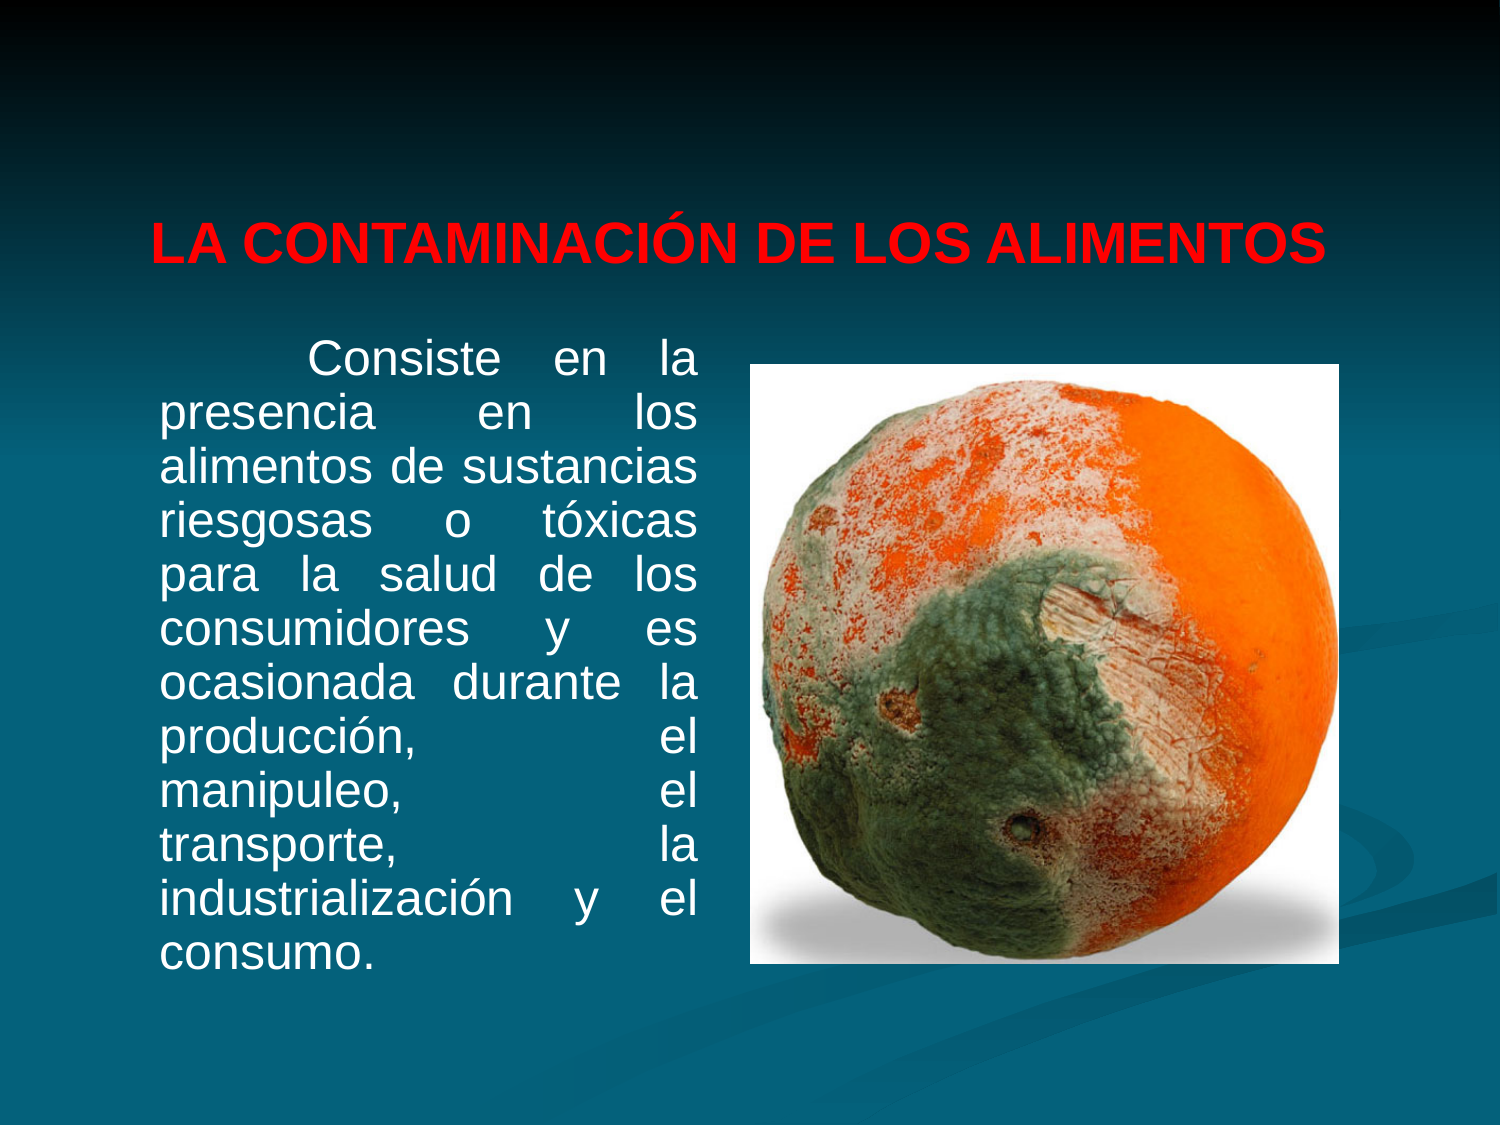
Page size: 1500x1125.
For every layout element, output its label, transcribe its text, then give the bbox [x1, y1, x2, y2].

list Consiste en la presencia en los alimentos de sustancias riesgosas o tóxicas para la salud de los consumidores y es ocasionada durante la producción, el manipuleo, el transporte, la industrialización y el consumo. [88, 324, 714, 1001]
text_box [749, 363, 1339, 965]
title LA CONTAMINACIÓN DE LOS ALIMENTOS [135, 107, 1475, 374]
